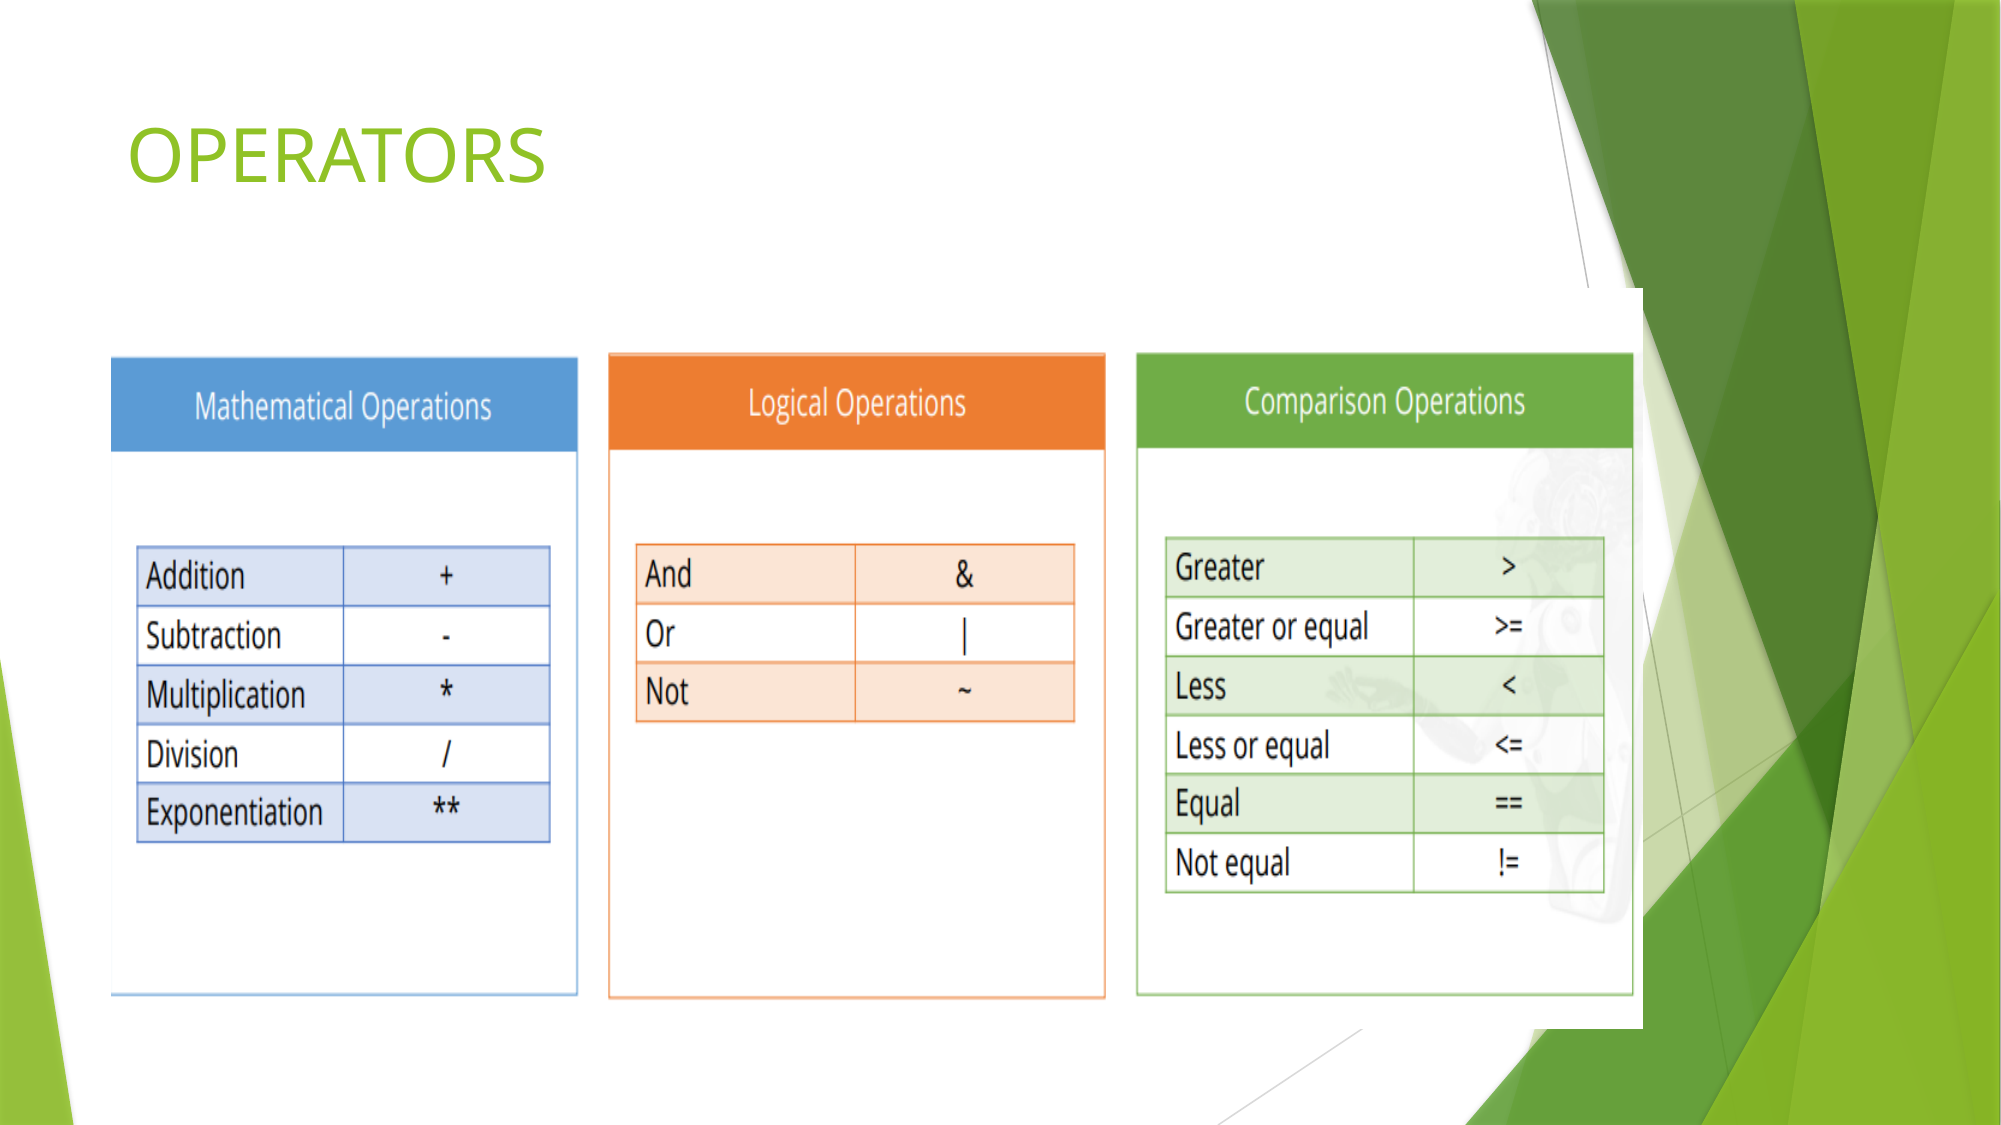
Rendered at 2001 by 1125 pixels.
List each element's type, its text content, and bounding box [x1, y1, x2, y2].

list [110, 287, 1644, 1030]
title OPERATORS [111, 99, 1522, 287]
